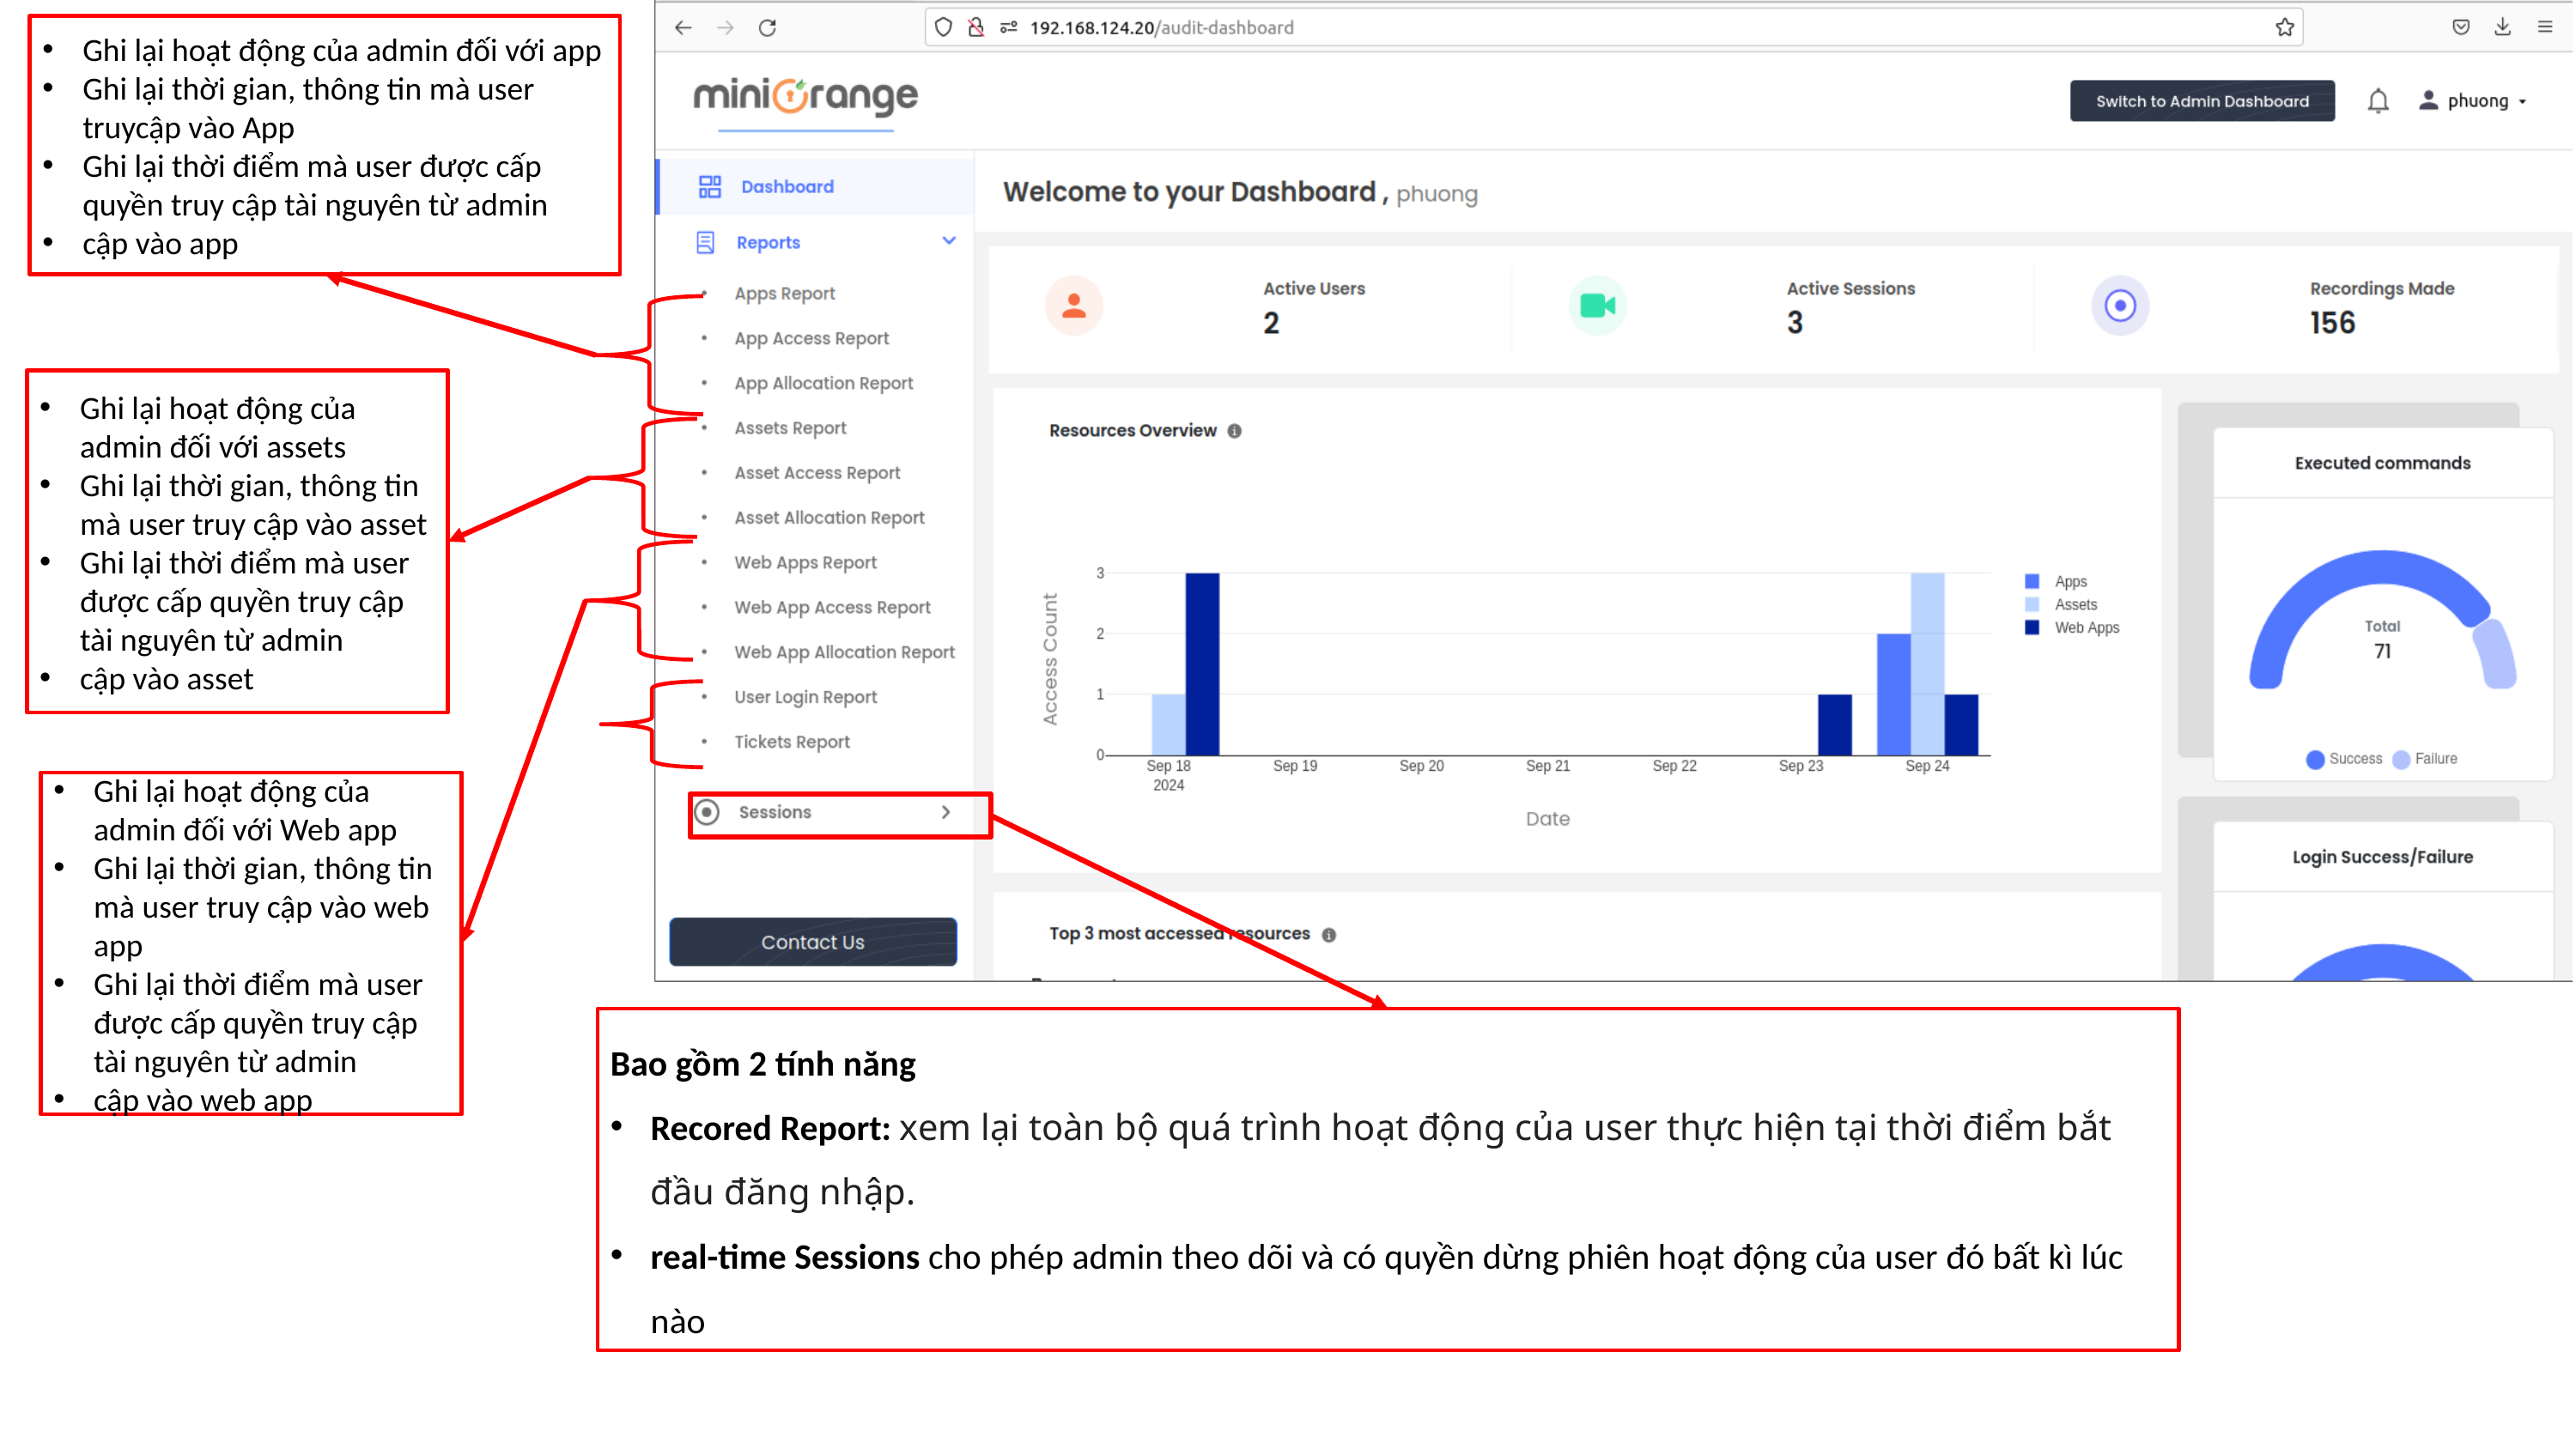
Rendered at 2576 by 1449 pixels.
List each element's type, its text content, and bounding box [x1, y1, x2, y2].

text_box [325, 274, 596, 356]
text_box Bao gồm 2 tính năng Recored Report: xem lại toàn bộ quá trình hoạt động của user thực hiện tại thời điểm bắt đầu đăng nhập. real-time Sessions cho phép admin theo dõi và có quyền dừng phiên hoạt động của user đó bất kì lúc nào [596, 1007, 2180, 1352]
text_box [585, 541, 693, 661]
text_box Ghi lại hoạt động của admin đối với app Ghi lại thời gian, thông tin mà user truycập vào App Ghi lại thời điểm mà user được cấp quyền truy cập tài nguyên từ admin cập vào app [28, 14, 622, 276]
text_box [689, 792, 993, 839]
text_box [447, 477, 591, 543]
text_box Ghi lại hoạt động của admin đối với Web app Ghi lại thời gian, thông tin mà user truy cập vào web app Ghi lại thời điểm mà user được cấp quyền truy cập tài nguyên từ admin cập vào web app [39, 771, 464, 1116]
text_box [600, 680, 703, 768]
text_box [990, 815, 1389, 1009]
text_box [600, 295, 703, 415]
text_box Ghi lại hoạt động của admin đối với assets Ghi lại thời gian, thông tin mà user truy cập vào asset Ghi lại thời điểm mà user được cấp quyền truy cập tài nguyên từ admin cập vào asset [25, 369, 450, 714]
text_box [590, 418, 697, 538]
text_box [654, 0, 2573, 982]
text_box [461, 600, 586, 944]
